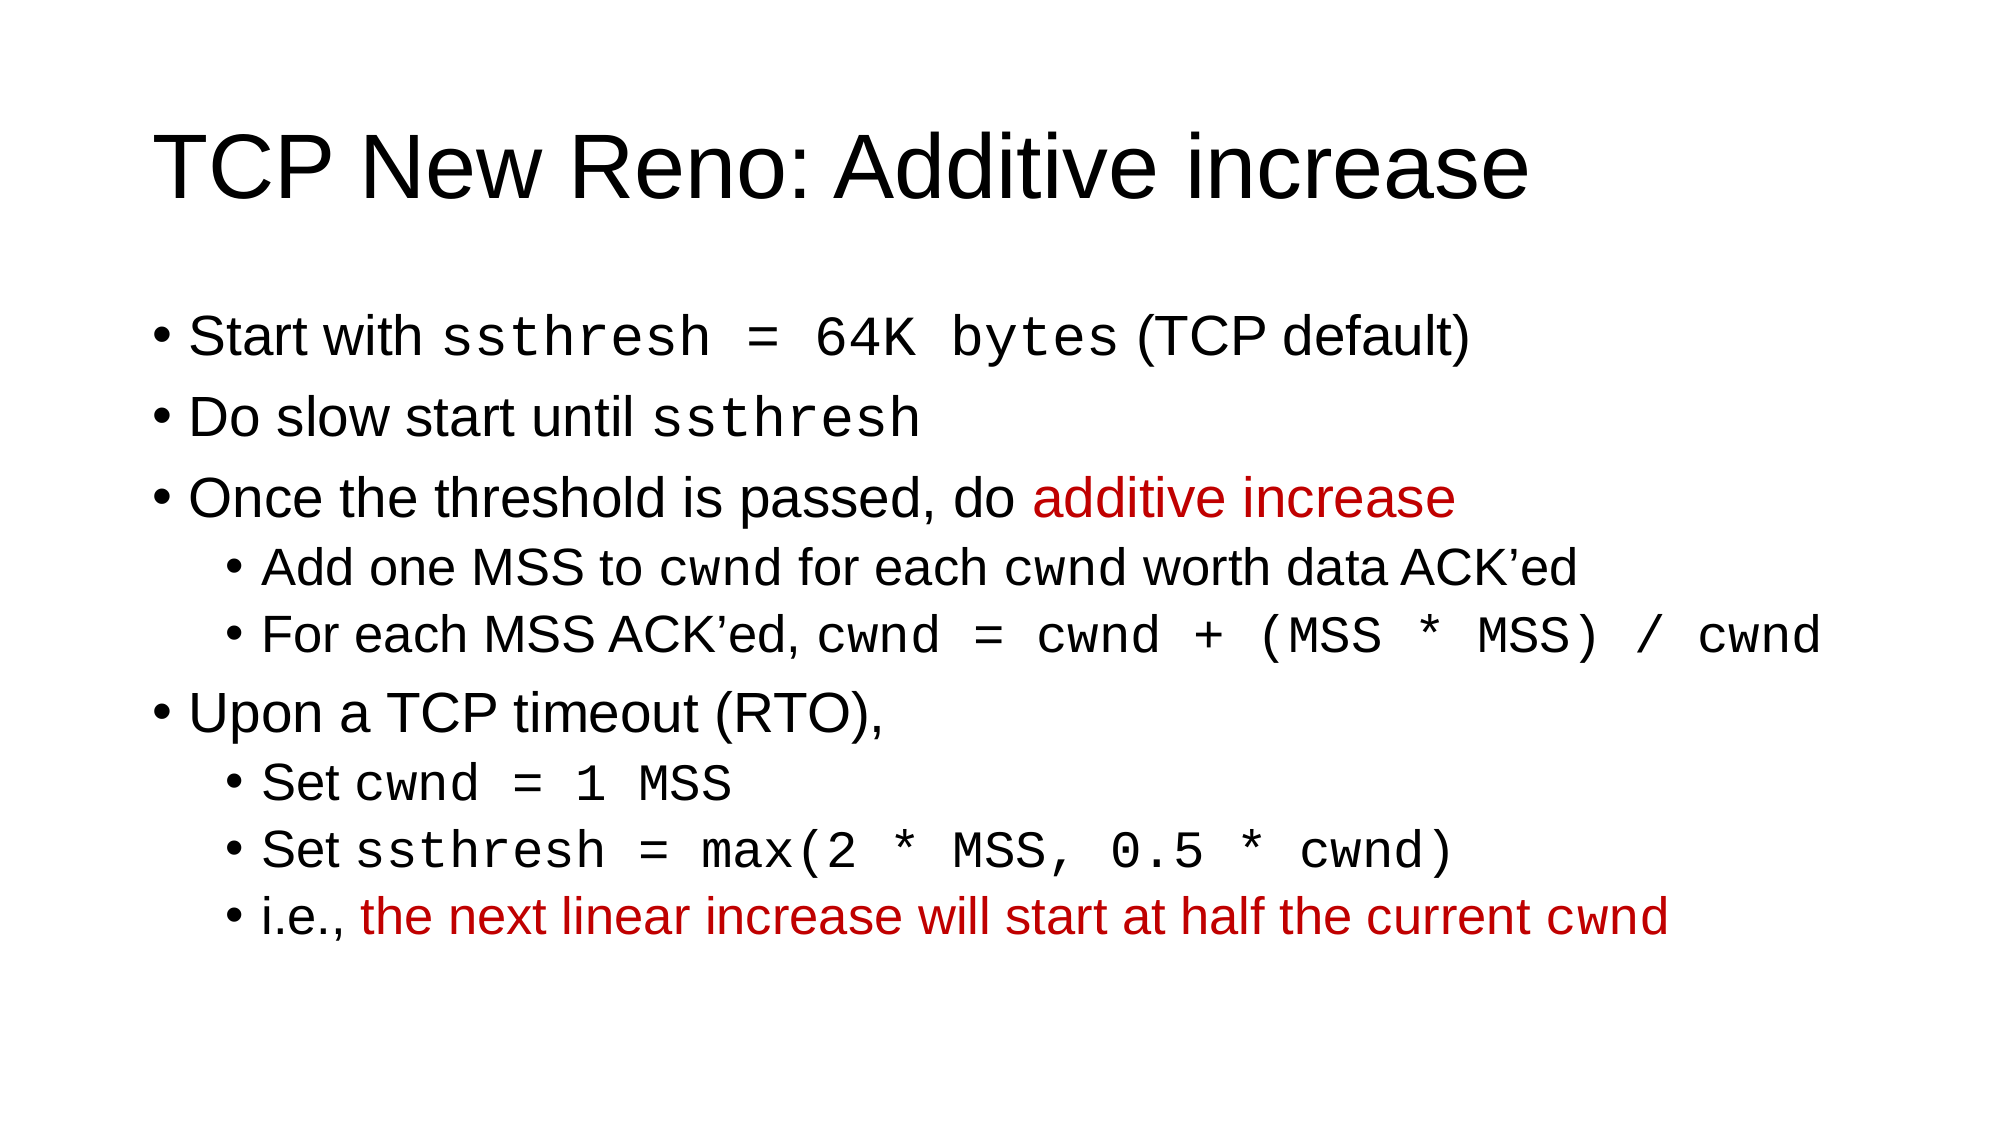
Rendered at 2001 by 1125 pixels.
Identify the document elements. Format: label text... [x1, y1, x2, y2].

list Start with ssthresh = 64K bytes (TCP default) Do slow start until ssthresh Once the threshold is passed, do additive increase Add one MSS to cwnd for each cwnd worth data ACK’ed For each MSS ACK’ed, cwnd = cwnd + (MSS * MSS) / cwnd Upon a TCP timeout (RTO), Set cwnd = 1 MSS Set ssthresh = max(2 * MSS, 0.5 * cwnd) i.e., the next linear increase will start at half the current cwnd [137, 299, 1863, 1014]
title TCP New Reno: Additive increase [137, 59, 1863, 278]
